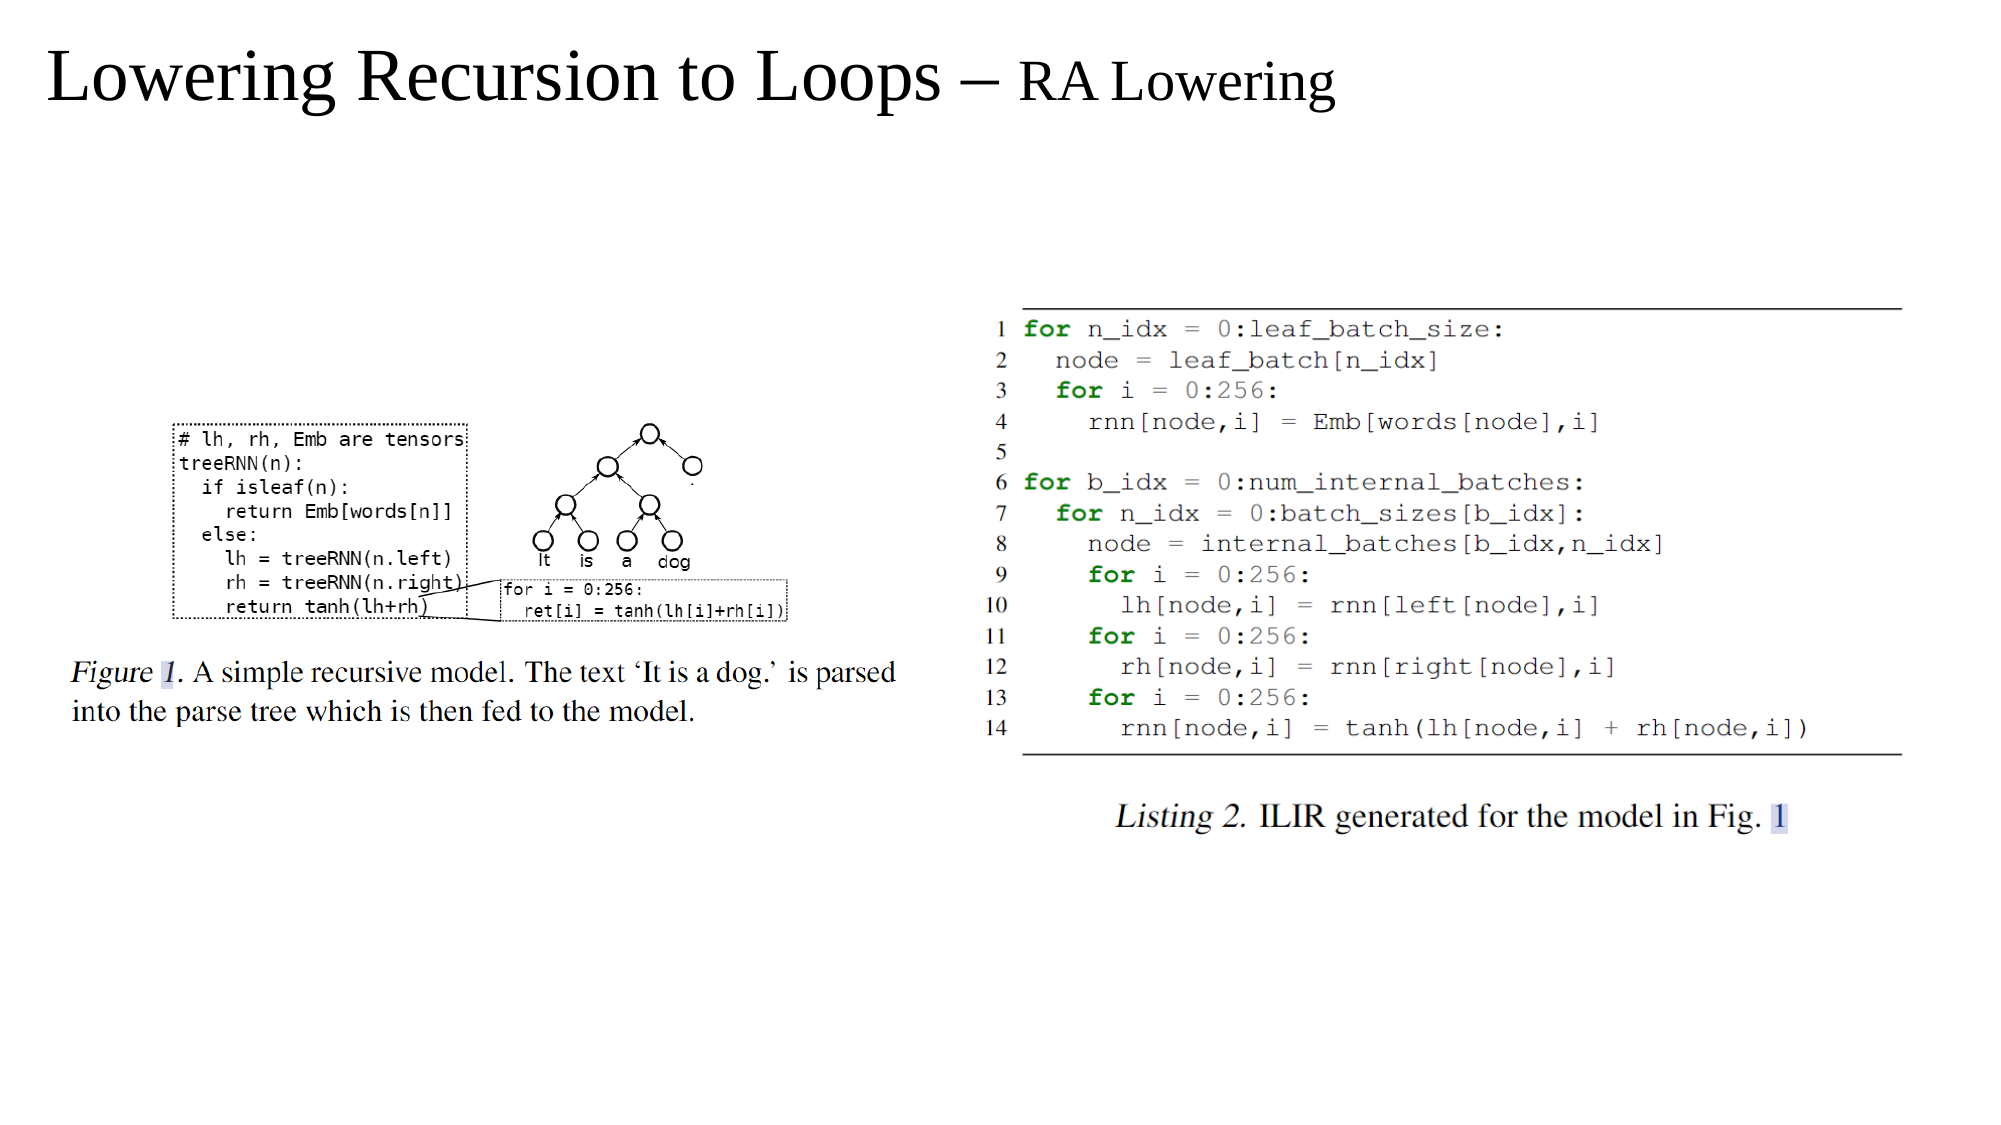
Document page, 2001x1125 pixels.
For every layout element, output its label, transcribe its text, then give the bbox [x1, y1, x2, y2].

picture [977, 284, 1922, 841]
picture [69, 398, 901, 727]
text_box Lowering Recursion to Loops – RA Lowering [31, 18, 1581, 123]
